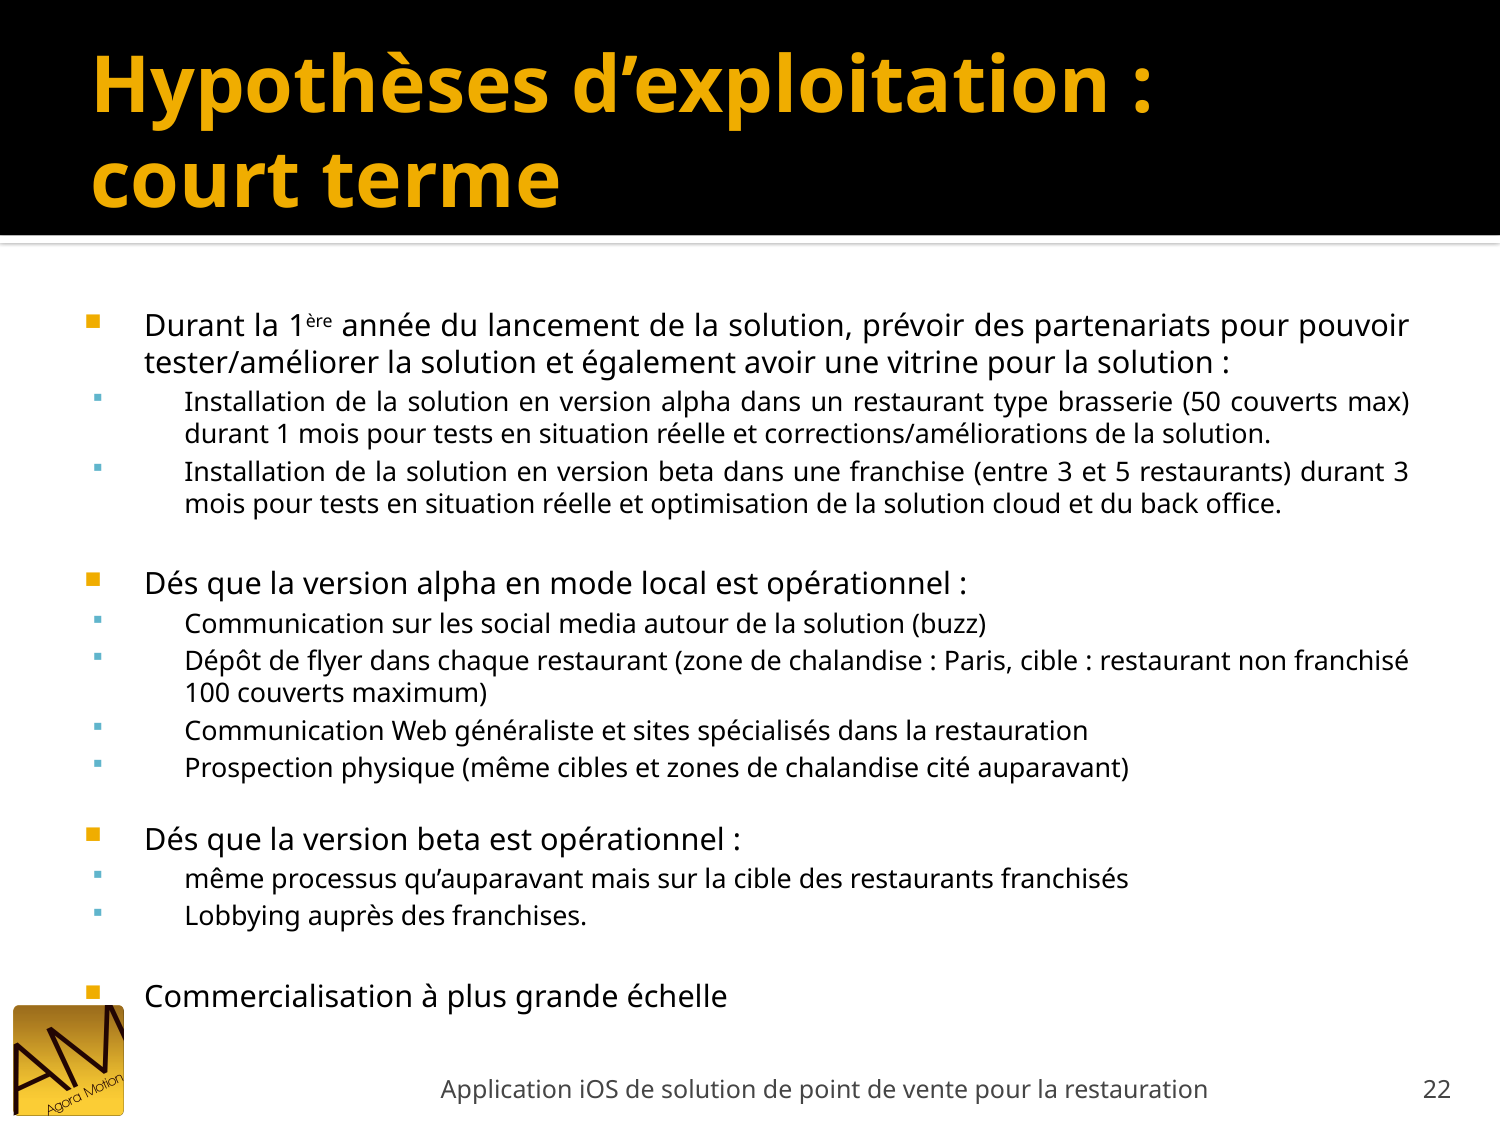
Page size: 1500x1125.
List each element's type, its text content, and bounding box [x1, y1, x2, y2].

list Durant la 1ère année du lancement de la solution, prévoir des partenariats pour pouvoir tester/améliorer la solution et également avoir une vitrine pour la solution : Installation de la solution en version alpha dans un restaurant type brasserie (50 couverts max) durant 1 mois pour tests en situation réelle et corrections/améliorations de la solution. Installation de la solution en version beta dans une franchise (entre 3 et 5 restaurants) durant 3 mois pour tests en situation réelle et optimisation de la solution cloud et du back office. Dés que la version alpha en mode local est opérationnel : Communication sur les social media autour de la solution (buzz) Dépôt de flyer dans chaque restaurant (zone de chalandise : Paris, cible : restaurant non franchisé 100 couverts maximum) Communication Web généraliste et sites spécialisés dans la restauration Prospection physique (même cibles et zones de chalandise cité auparavant) Dés que la version beta est opérationnel : même processus qu’auparavant mais sur la cible des restaurants franchisés Lobbying auprès des franchises. Commercialisation à plus grande échelle [75, 291, 1425, 1050]
footer Application iOS de solution de point de vente pour la restauration [433, 1062, 1337, 1108]
slide_number 22 [1345, 1062, 1467, 1108]
title Hypothèses d’exploitation : court terme [75, 25, 1425, 231]
picture [13, 1005, 124, 1116]
